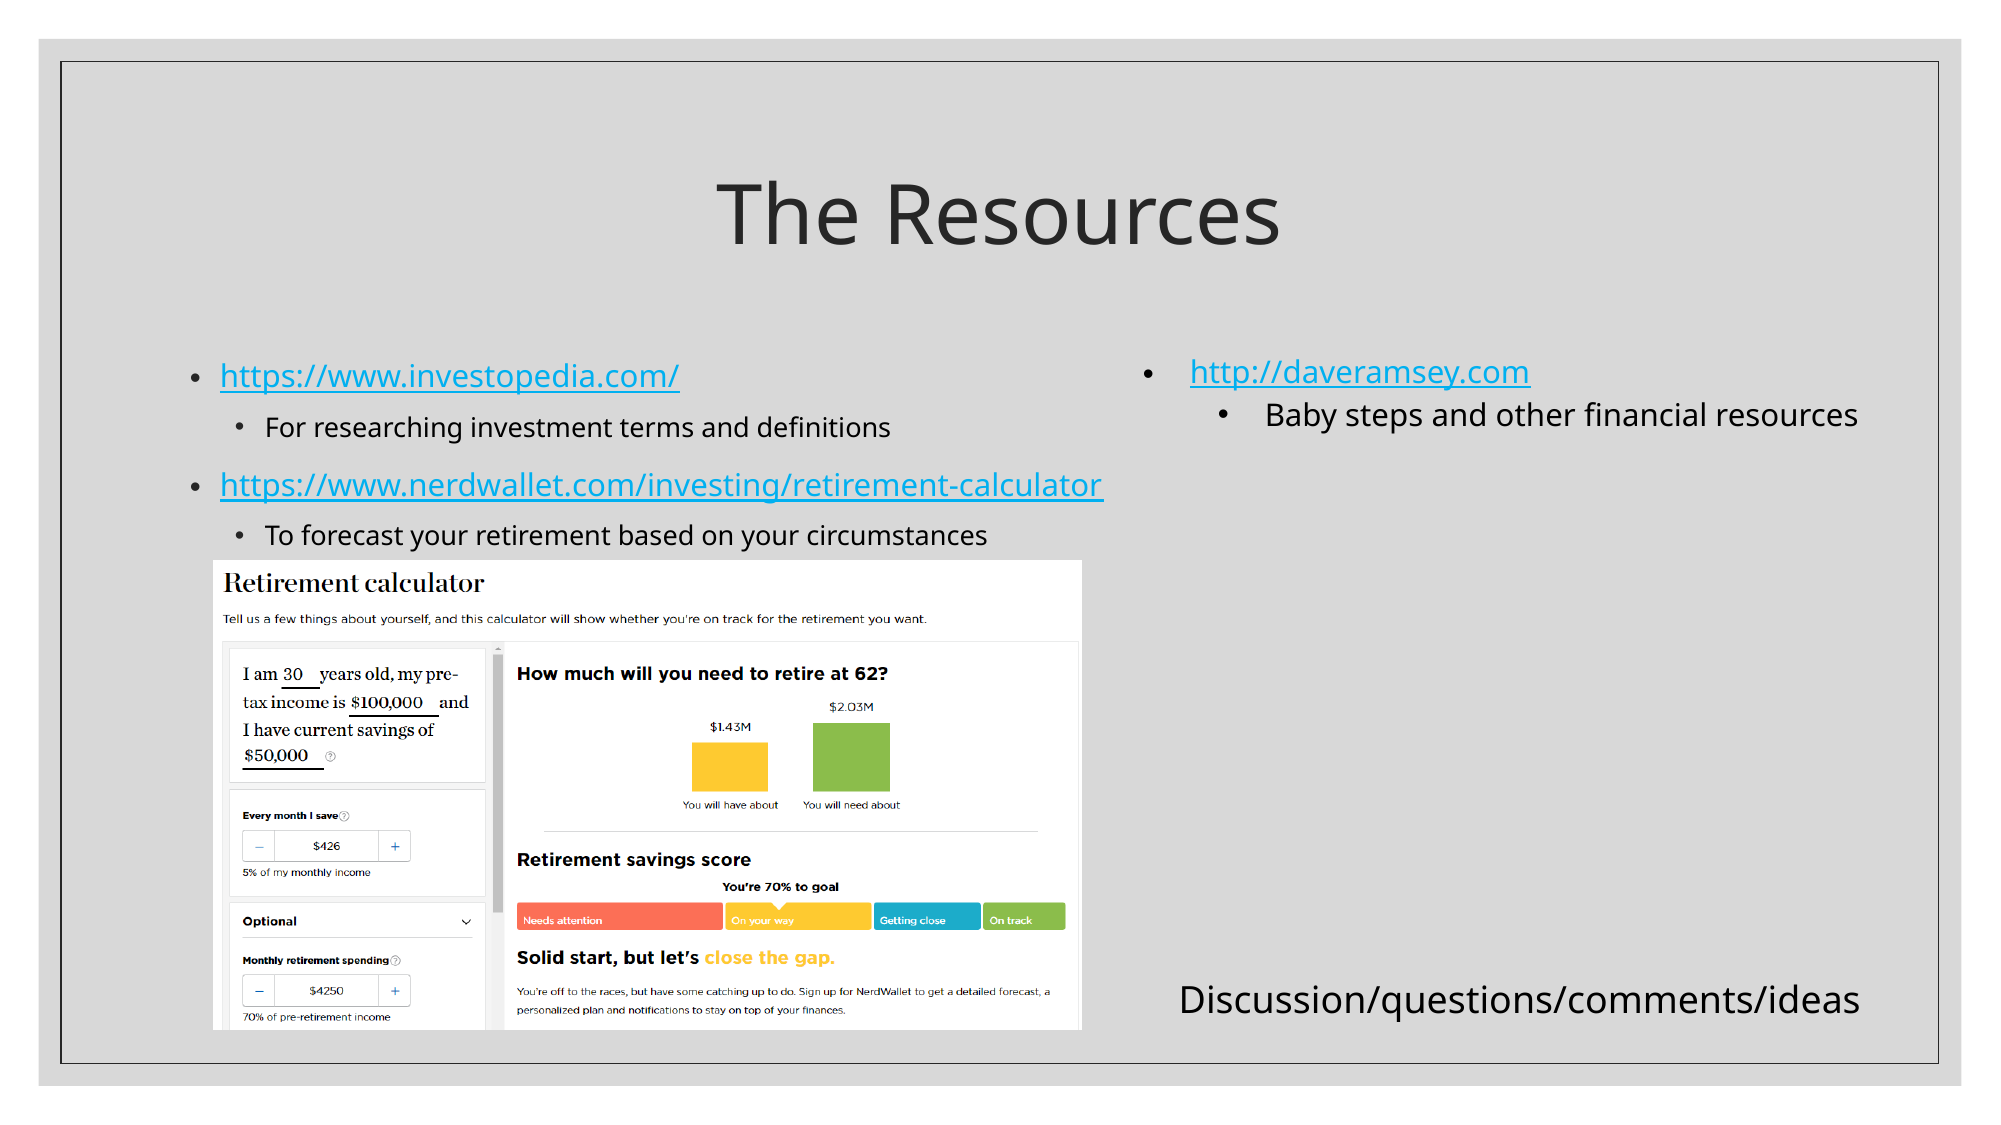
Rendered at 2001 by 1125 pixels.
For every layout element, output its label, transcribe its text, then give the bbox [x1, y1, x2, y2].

picture [213, 560, 1082, 1030]
list https://www.investopedia.com/ For researching investment terms and definitions https://www.nerdwallet.com/investing/retirement-calculator To forecast your retirement based on your circumstances [174, 345, 1156, 977]
text_box http://daveramsey.com Baby steps and other financial resources [1128, 344, 1875, 478]
text_box Discussion/questions/comments/ideas [1163, 968, 1877, 1029]
title The Resources [174, 105, 1825, 331]
